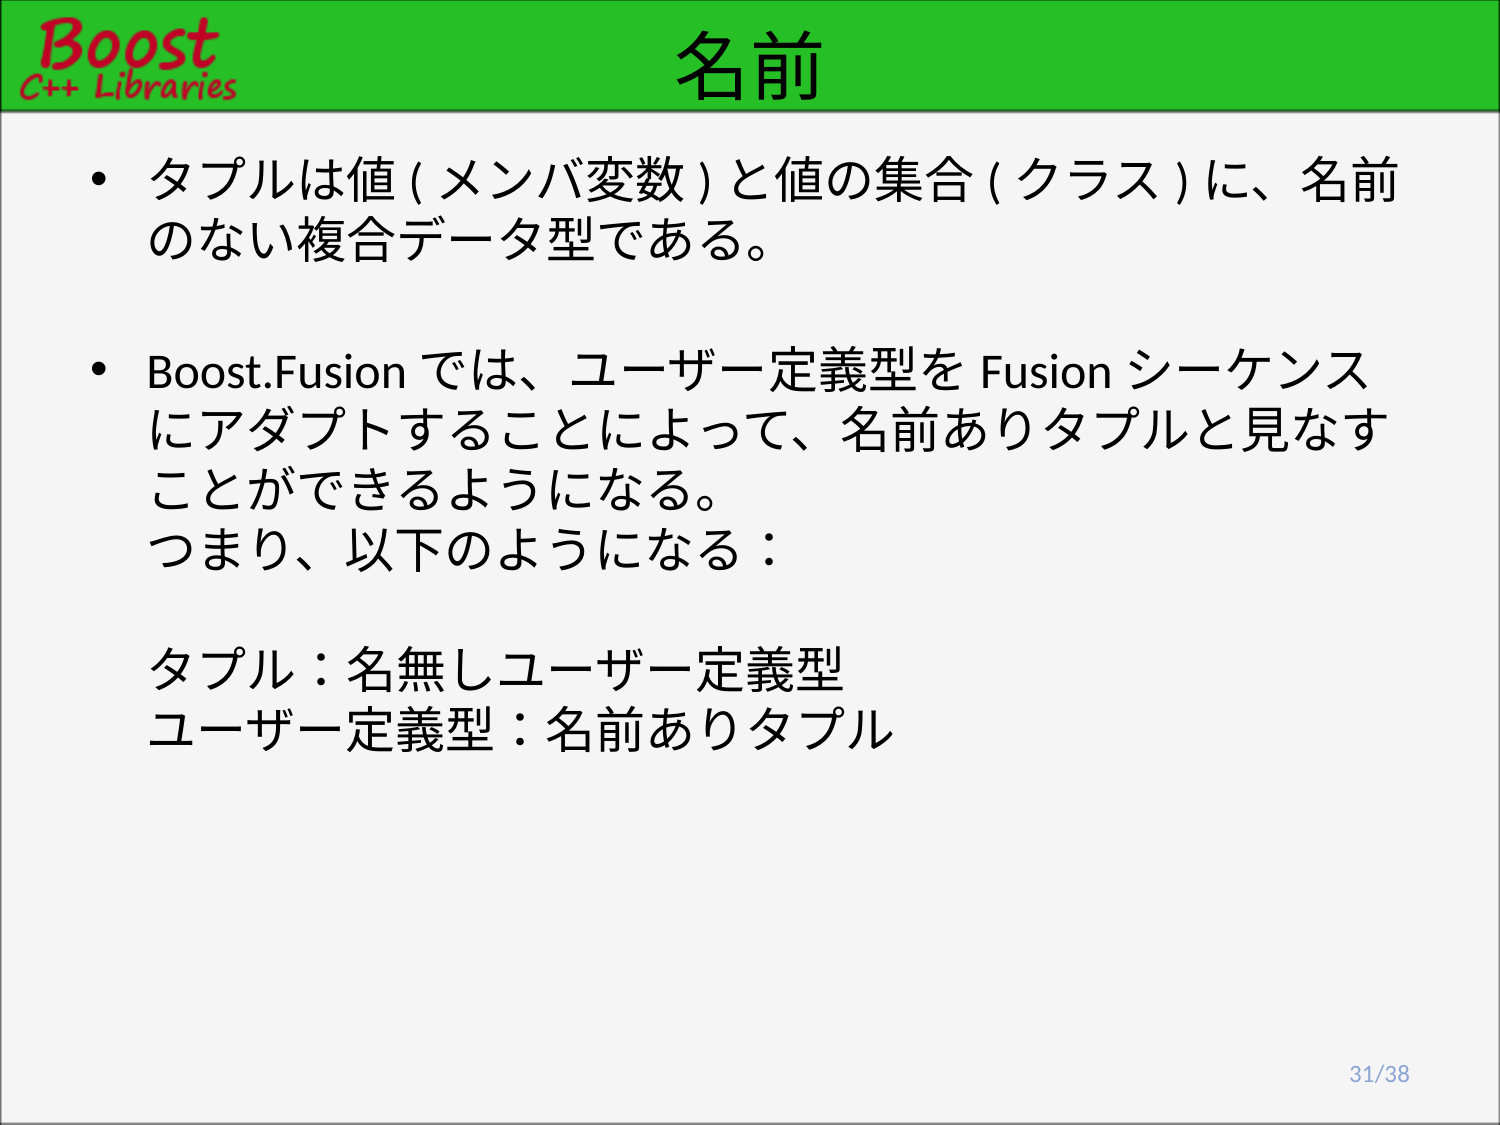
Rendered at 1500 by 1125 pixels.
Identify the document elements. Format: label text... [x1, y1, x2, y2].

picture [0, 0, 1500, 1125]
title 名前 [75, 11, 1425, 118]
slide_number 31/38 [1074, 1042, 1425, 1103]
list タプルは値(メンバ変数)と値の集合(クラス)に、名前のない複合データ型である。 Boost.Fusionでは、ユーザー定義型をFusionシーケンスにアダプトすることによって、名前ありタプルと見なすことができるようになる。 つまり、以下のようになる： タプル：名無しユーザー定義型 ユーザー定義型：名前ありタプル [75, 140, 1425, 1020]
